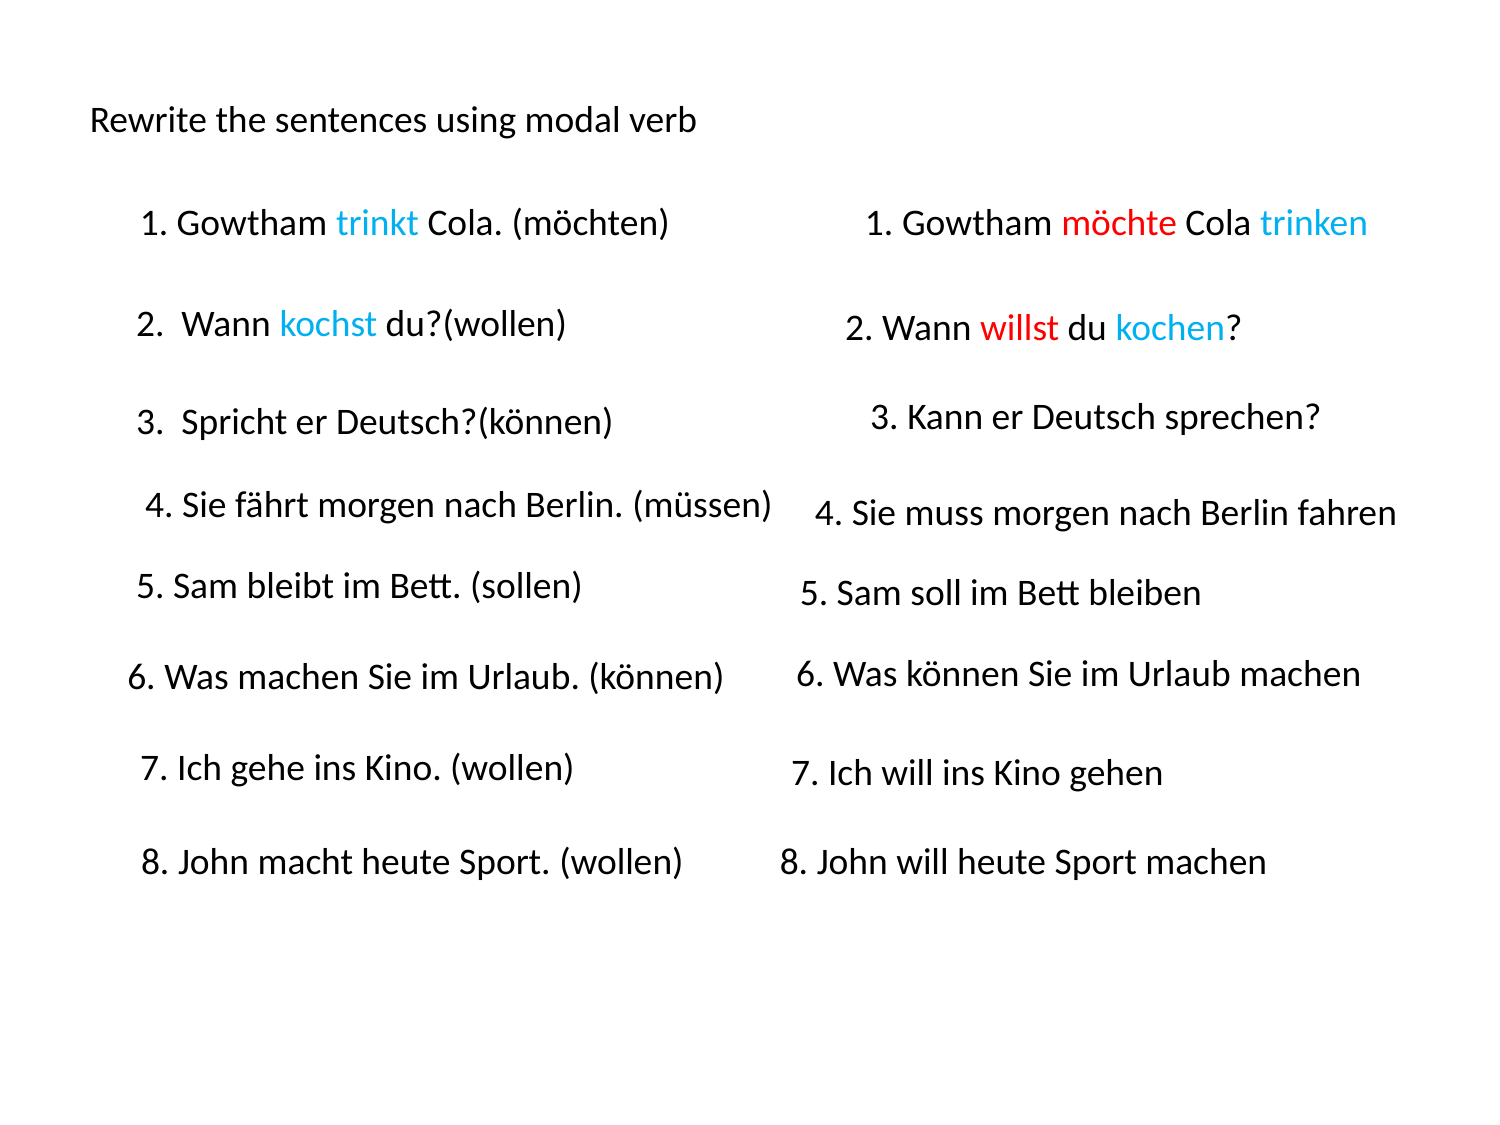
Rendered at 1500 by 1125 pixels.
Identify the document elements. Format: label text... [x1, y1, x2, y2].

text_box 4. Sie muss morgen nach Berlin fahren [799, 480, 1463, 540]
text_box 3. Kann er Deutsch sprechen? [855, 384, 1443, 445]
text_box 7. Ich will ins Kino gehen [776, 740, 1318, 800]
text_box 6. Was machen Sie im Urlaub. (können) [112, 644, 822, 705]
text_box 2. Wann willst du kochen? [830, 295, 1443, 356]
text_box 8. John macht heute Sport. (wollen) [126, 829, 714, 890]
text_box 3. Spricht er Deutsch?(können) [121, 389, 793, 450]
text_box 7. Ich gehe ins Kino. (wollen) [125, 735, 601, 796]
text_box 5. Sam soll im Bett bleiben [785, 560, 1333, 620]
text_box 8. John will heute Sport machen [764, 829, 1353, 890]
text_box Rewrite the sentences using modal verb [75, 87, 788, 148]
text_box 4. Sie fährt morgen nach Berlin. (müssen) [130, 473, 831, 533]
text_box 5. Sam bleibt im Bett. (sollen) [121, 553, 709, 614]
text_box 1. Gowtham möchte Cola trinken [850, 190, 1395, 251]
text_box 1. Gowtham trinkt Cola. (möchten) [125, 190, 850, 251]
text_box 6. Was können Sie im Urlaub machen [781, 641, 1443, 701]
text_box 2. Wann kochst du?(wollen) [121, 292, 793, 352]
